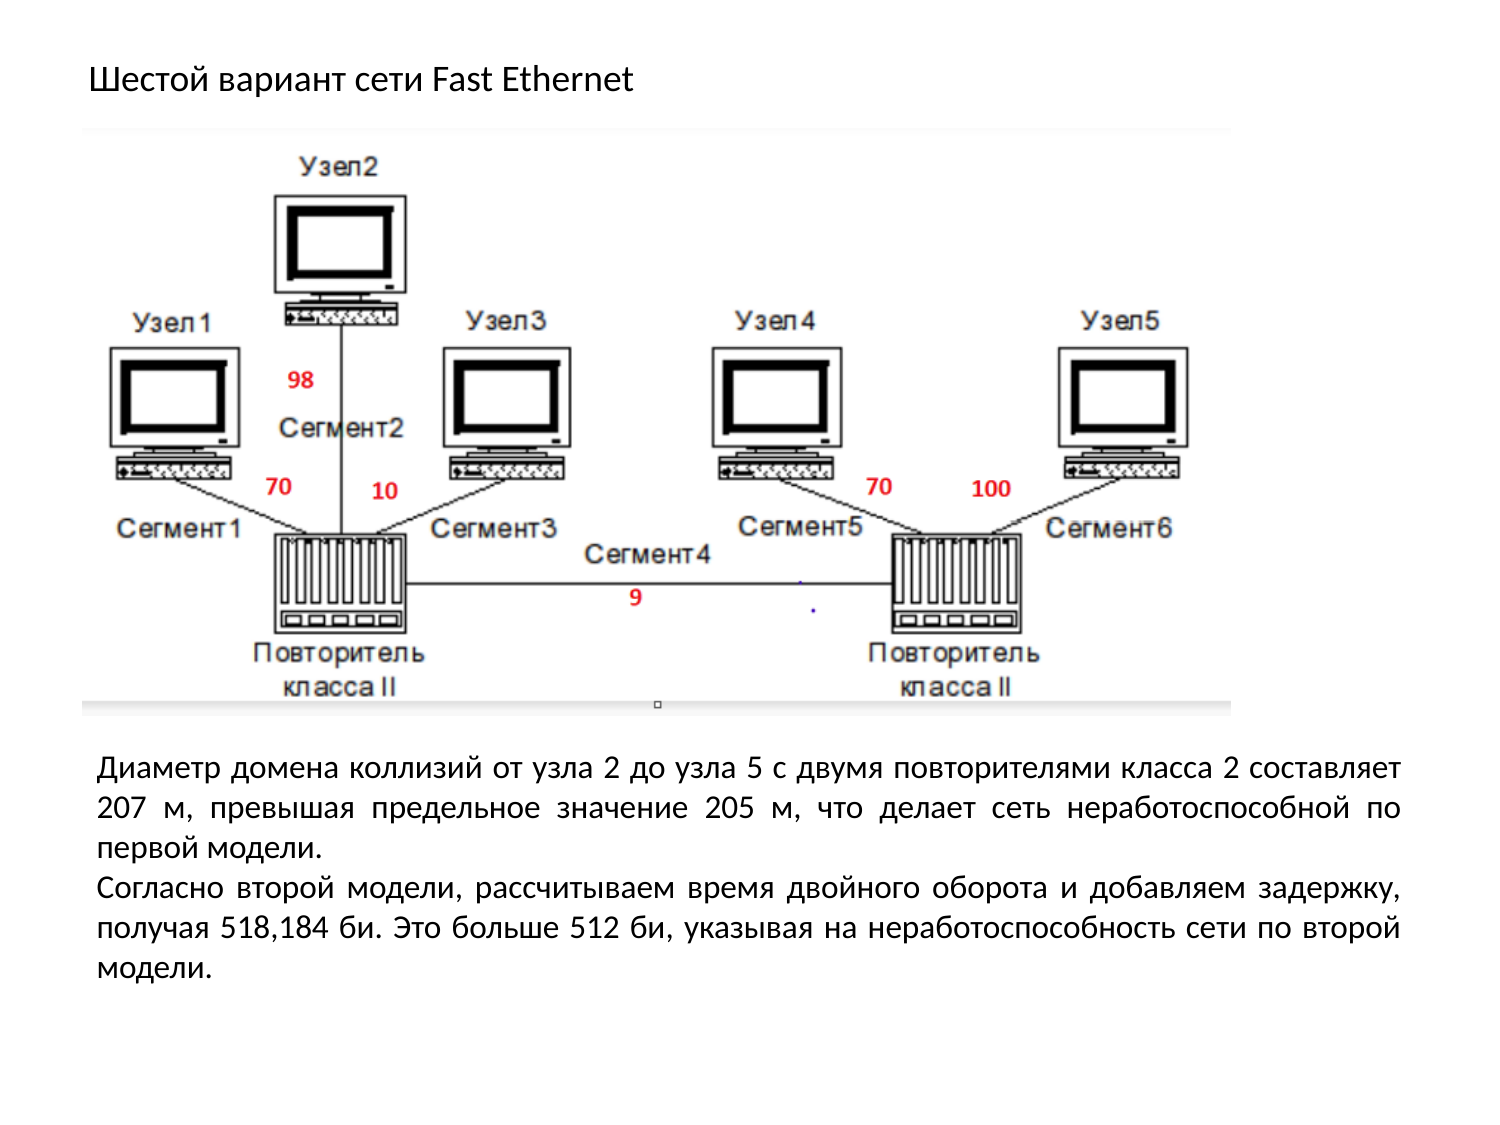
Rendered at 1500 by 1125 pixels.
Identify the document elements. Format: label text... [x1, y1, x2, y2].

text_box Шестой вариант сети Fast Ethernet [73, 46, 650, 107]
picture [81, 128, 1231, 716]
text_box Диаметр домена коллизий от узла 2 до узла 5 с двумя повторителями класса 2 составляет 207 м, превышая предельное значение 205 м, что делает сеть неработоспособной по первой модели. Согласно второй модели, рассчитываем время двойного оборота и добавляем задержку, получая 518,184 би. Это больше 512 би, указывая на неработоспособность сети по второй модели. [81, 738, 1418, 993]
